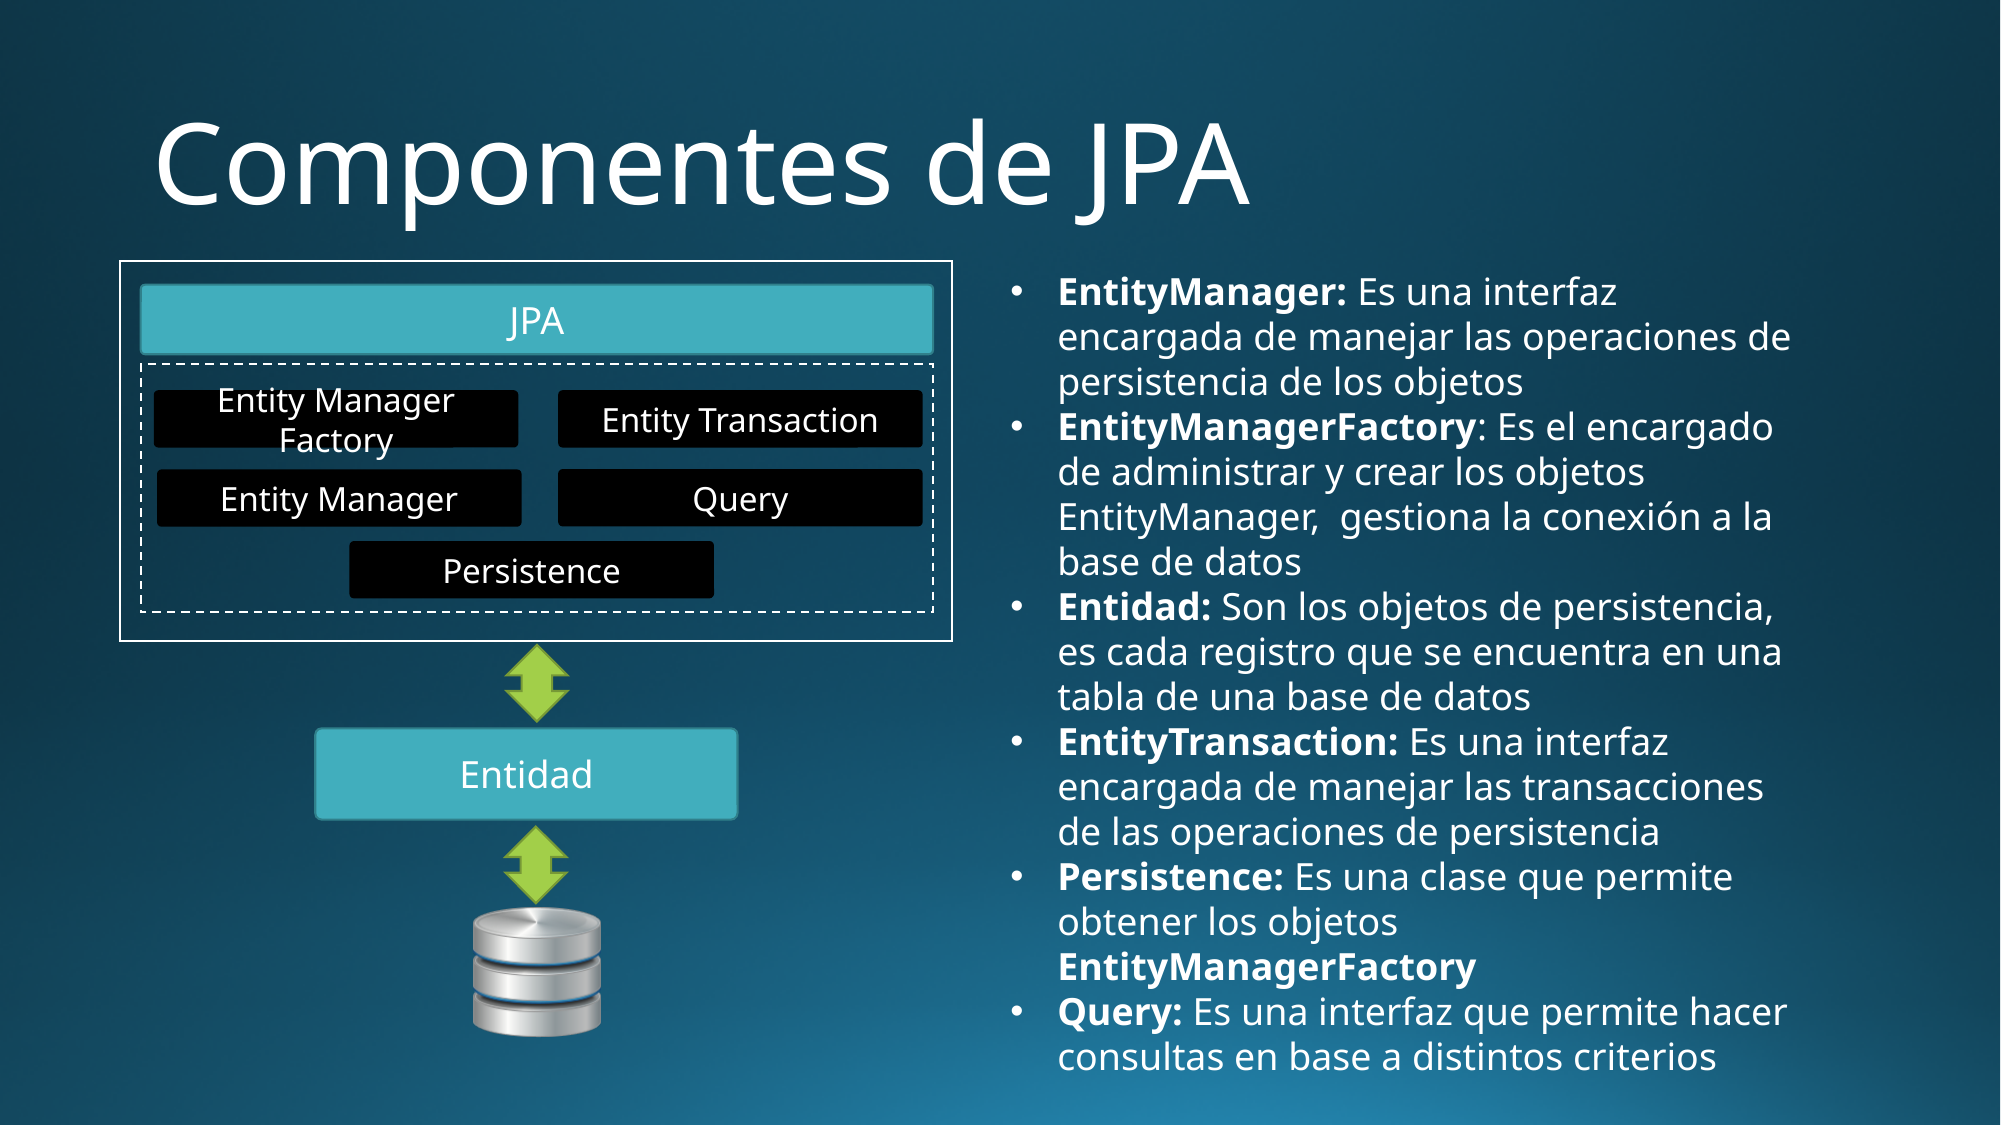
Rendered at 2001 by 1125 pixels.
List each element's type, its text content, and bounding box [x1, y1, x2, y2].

text_box [502, 825, 569, 905]
text_box Entidad [314, 727, 739, 821]
text_box EntityManager: Es una interfaz encargada de manejar las operaciones de persistencia de los objetos EntityManagerFactory: Es el encargado de administrar y crear los objetos EntityManager, gestiona la conexión a la base de datos Entidad: Son los objetos de persistencia, es cada registro que se encuentra en una tabla de una base de datos EntityTransaction: Es una interfaz encargada de manejar las transacciones de las operaciones de persistencia Persistence: Es una clase que permite obtener los objetos EntityManagerFactory Query: Es una interfaz que permite hacer consultas en base a distintos criterios [995, 260, 1816, 1125]
text_box [504, 643, 570, 723]
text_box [119, 260, 953, 642]
picture [0, 0, 2001, 1125]
title Componentes de JPA [137, 59, 1863, 278]
